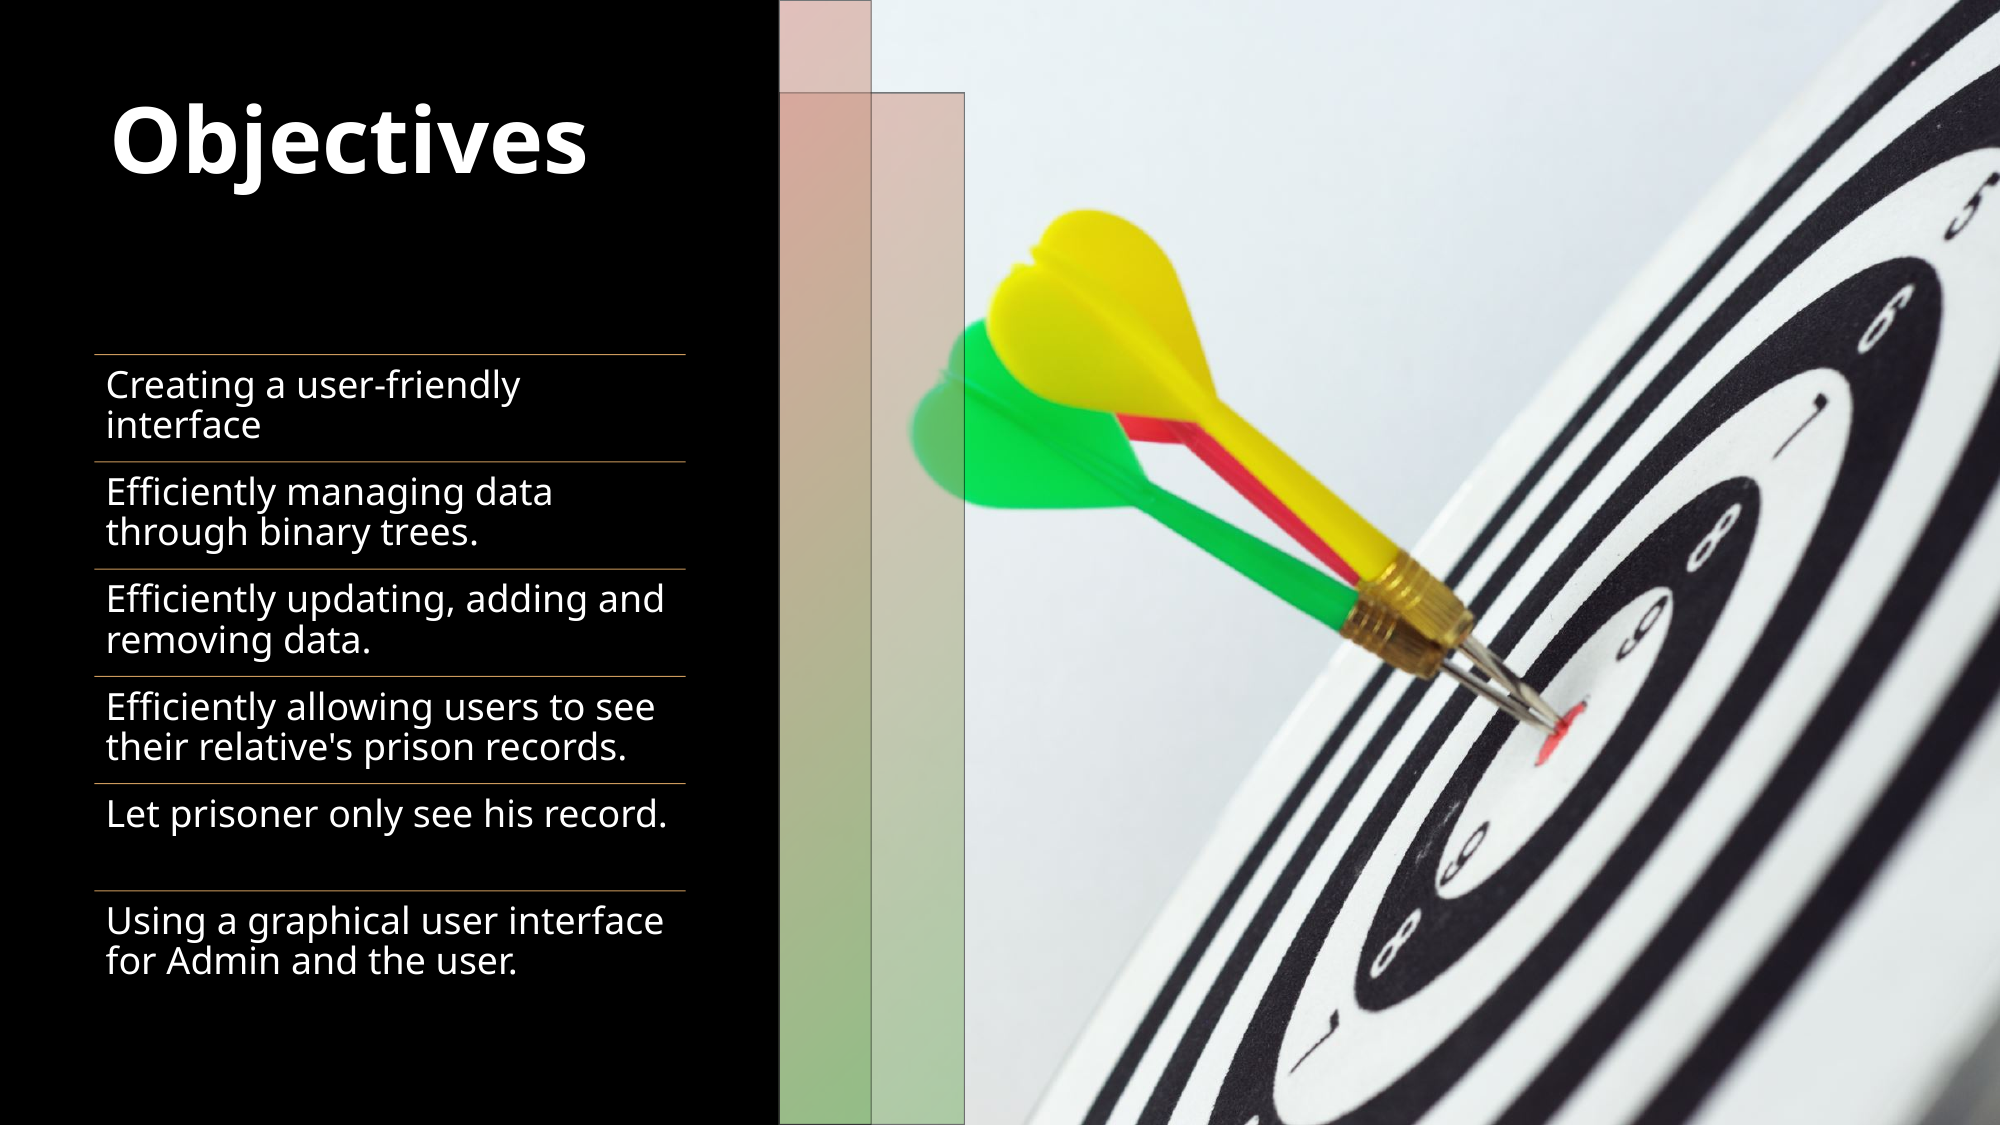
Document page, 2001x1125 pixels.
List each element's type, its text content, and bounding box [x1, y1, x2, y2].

text_box [0, 0, 778, 1125]
title Objectives [94, 74, 686, 329]
picture [778, 0, 2000, 1125]
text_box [94, 354, 686, 999]
